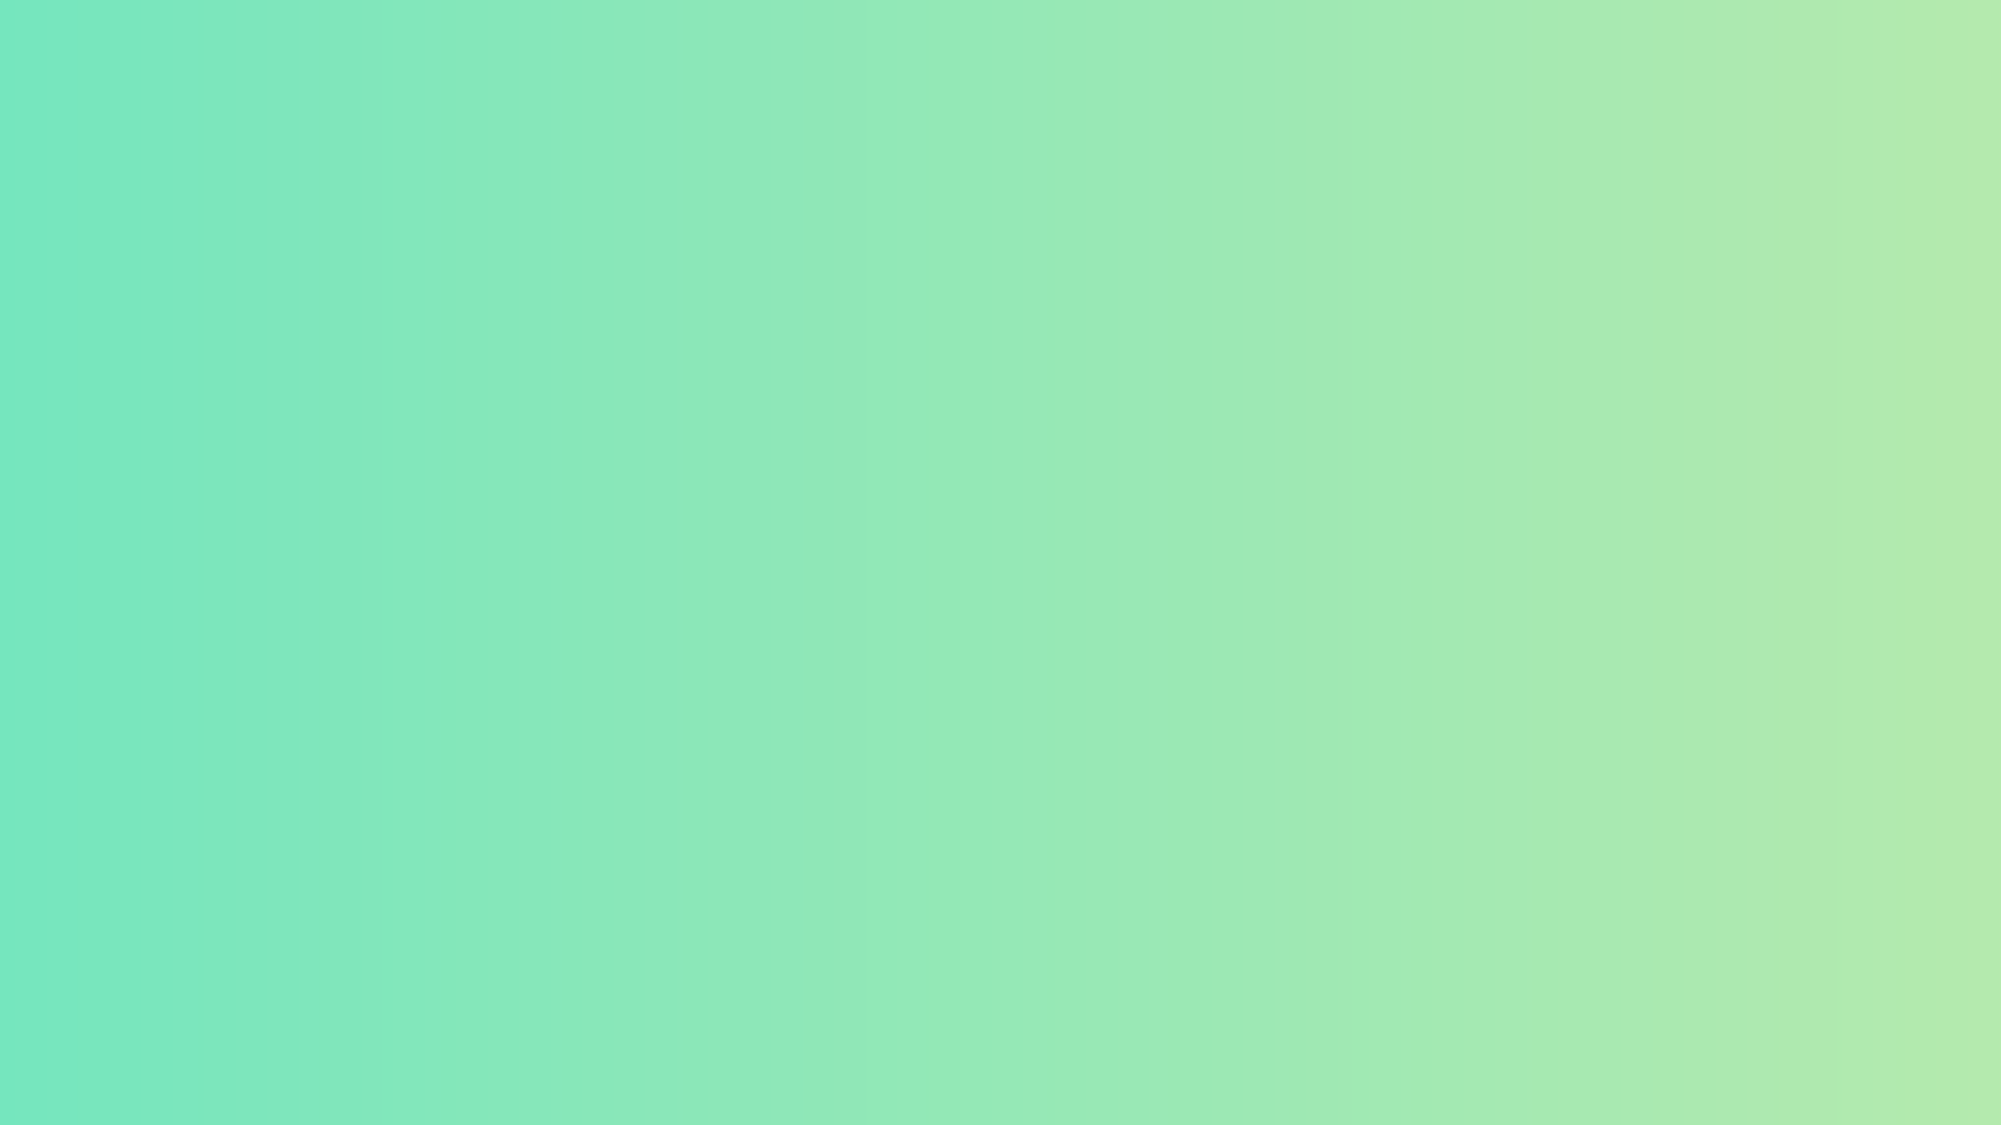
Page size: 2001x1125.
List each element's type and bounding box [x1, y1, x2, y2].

text_box [0, 0, 2000, 1125]
